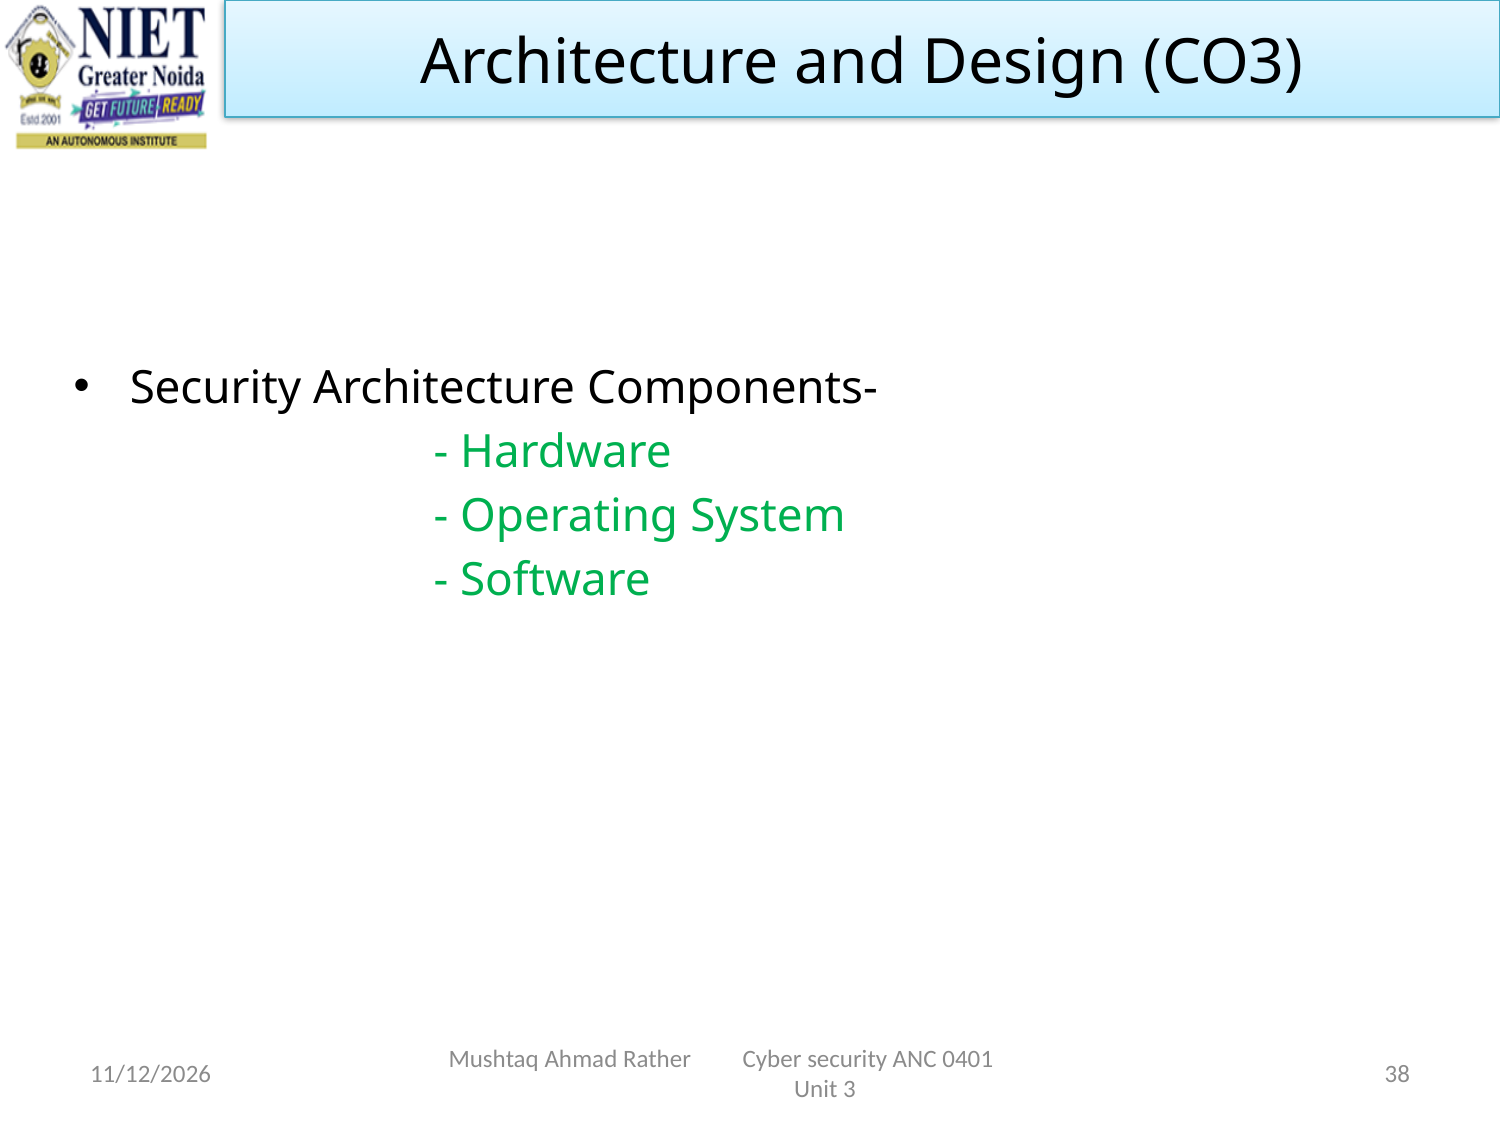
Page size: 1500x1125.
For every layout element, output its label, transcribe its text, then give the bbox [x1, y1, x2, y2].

slide_number 38 [1238, 1042, 1425, 1103]
footer Mushtaq Ahmad Rather Cyber security ANC 0401 Unit 3 [412, 1042, 1238, 1103]
list Security Architecture Components- - Hardware - Operating System - Software [58, 350, 1409, 1020]
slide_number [75, 1042, 412, 1103]
picture [0, 0, 238, 154]
text_box Architecture and Design (CO3) [238, 0, 1500, 118]
